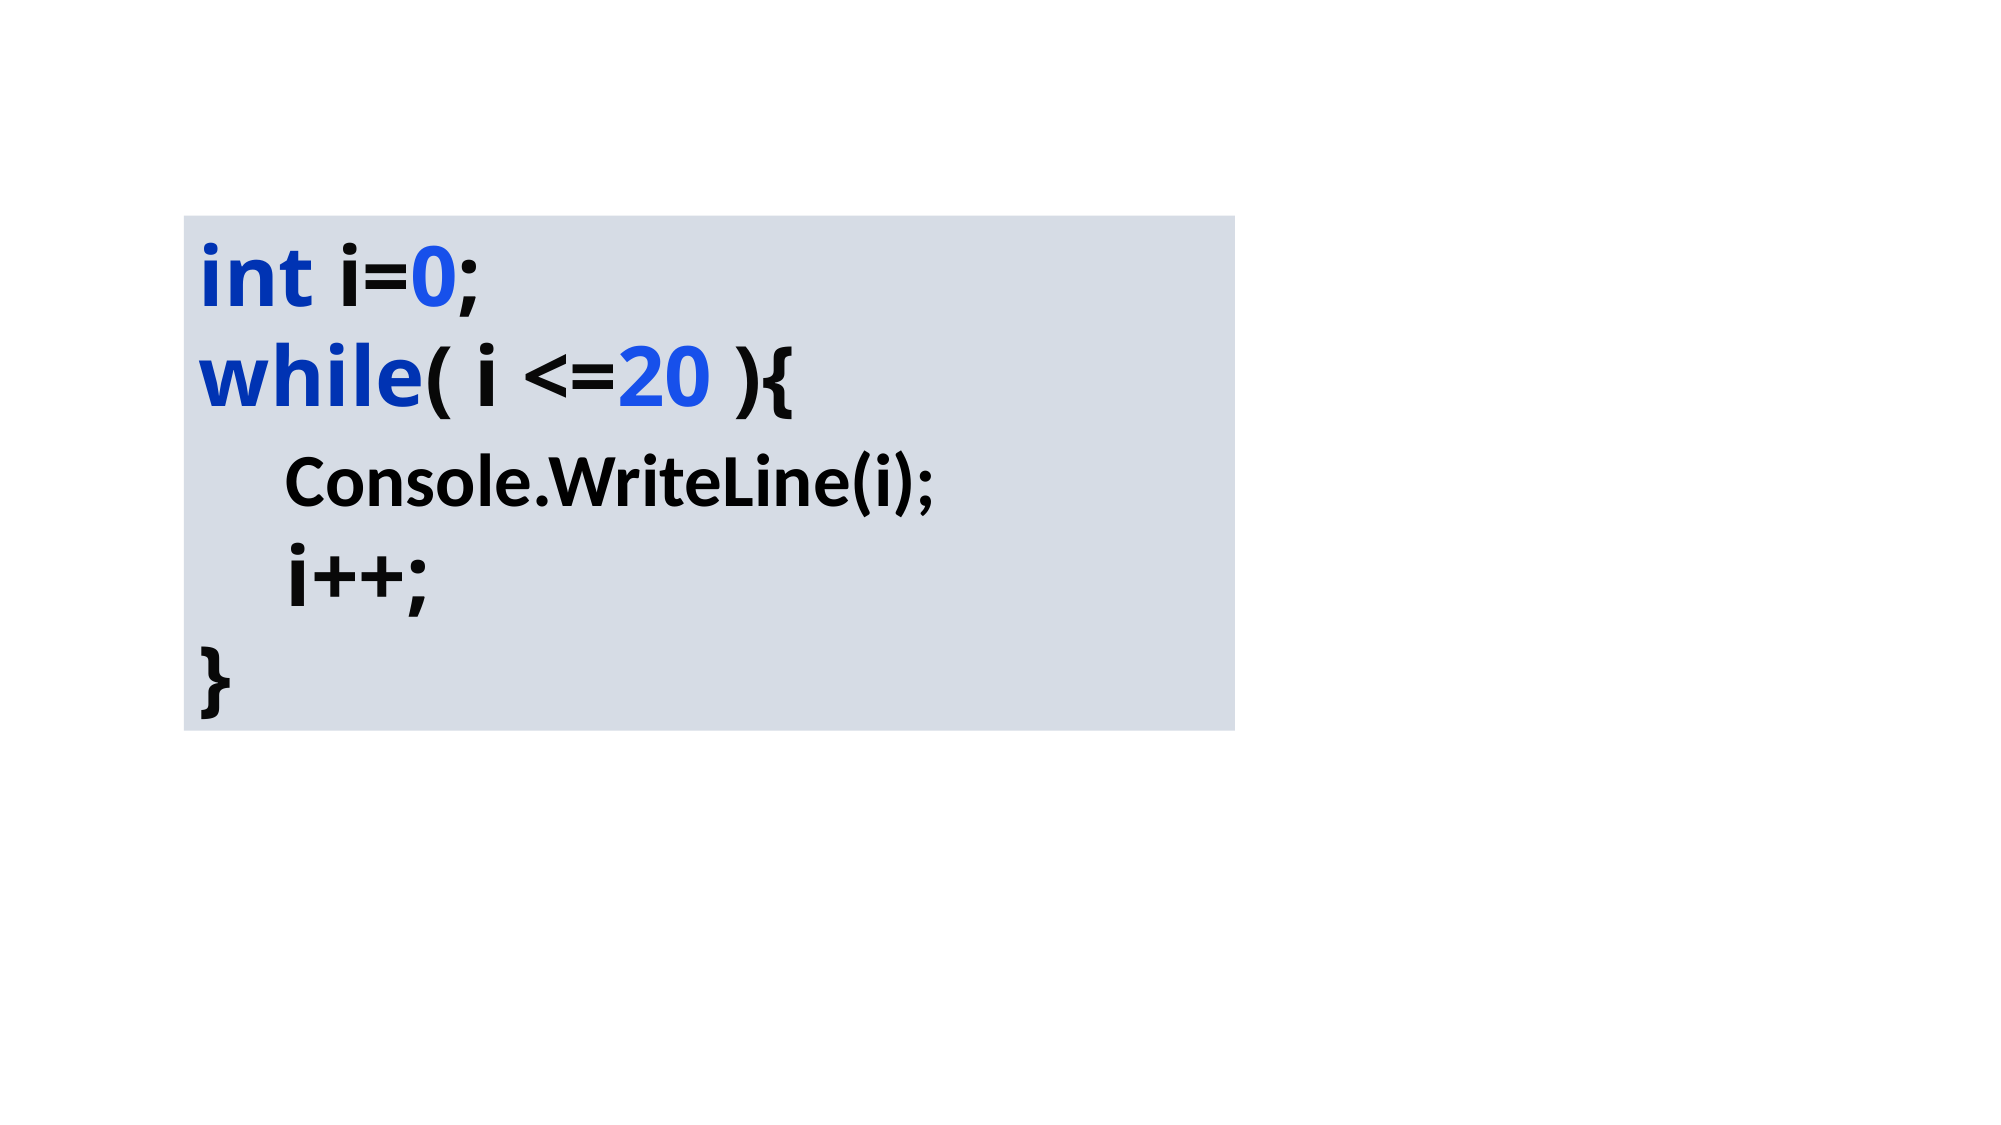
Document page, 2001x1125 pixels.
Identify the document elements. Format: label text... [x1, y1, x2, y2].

text_box int i=0; while( i <=20 ){ Console.WriteLine(i); i++; } [183, 215, 1235, 731]
